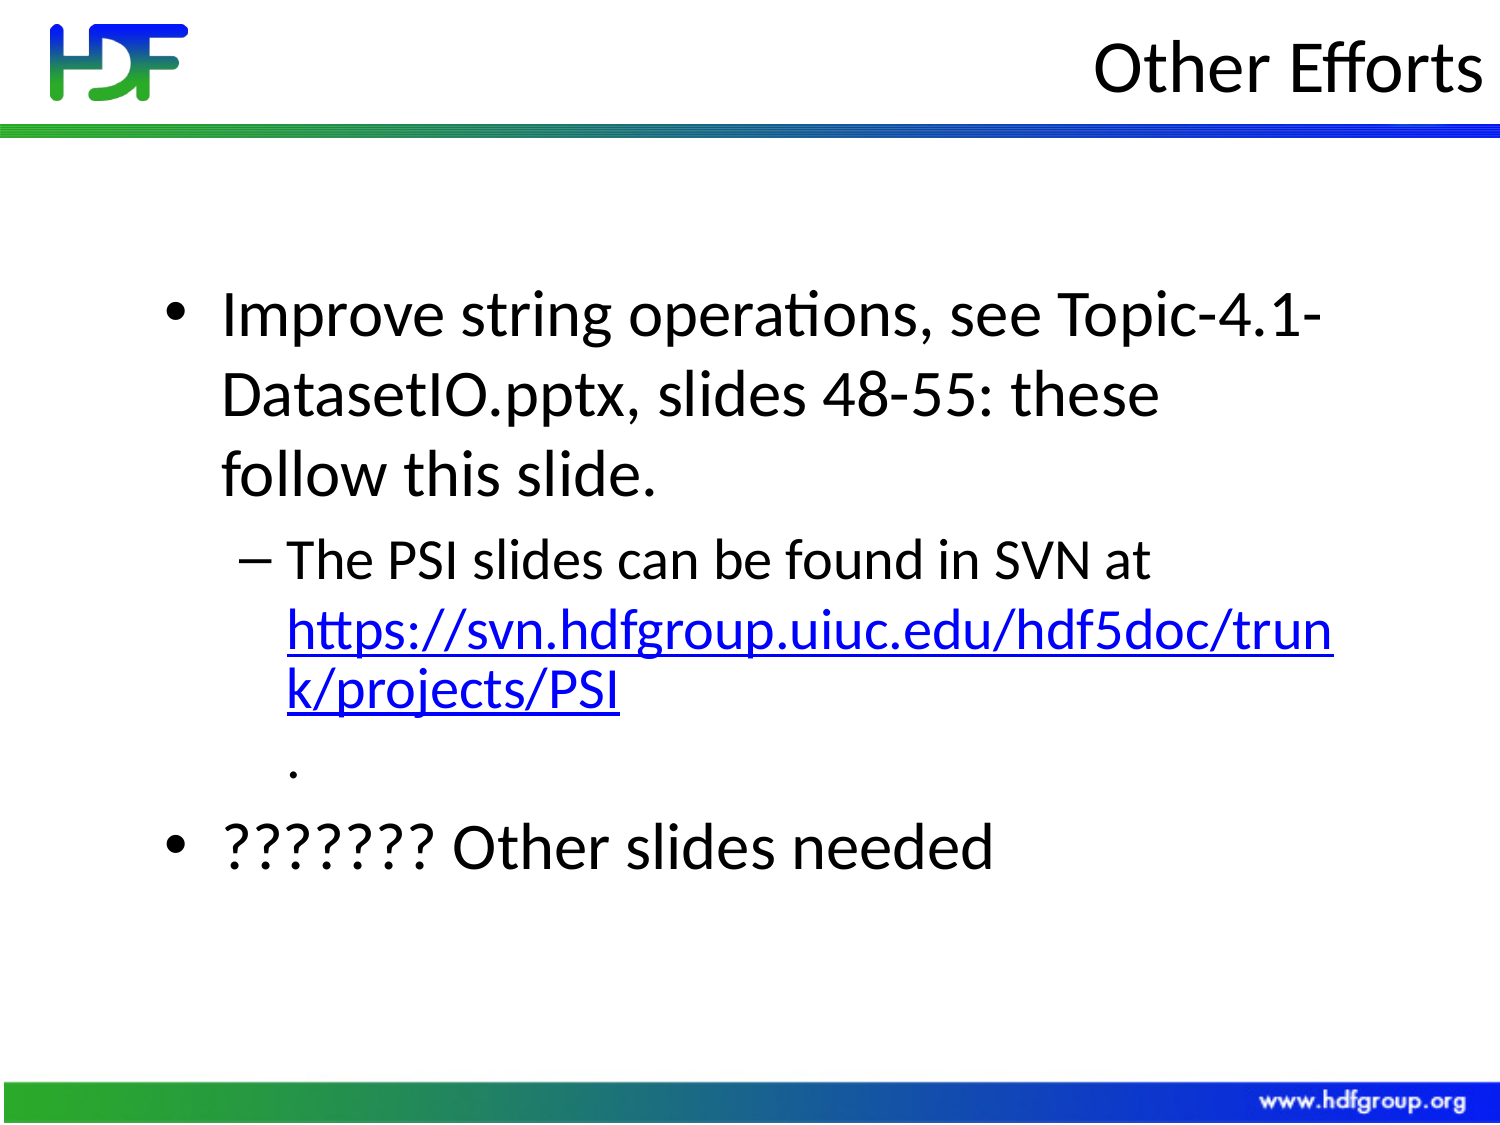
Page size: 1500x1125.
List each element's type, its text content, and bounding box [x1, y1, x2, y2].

picture [0, 0, 1500, 1123]
list Improve string operations, see Topic-4.1-DatasetIO.pptx, slides 48-55: these follow this slide. The PSI slides can be found in SVN at https://svn.hdfgroup.uiuc.edu/hdf5doc/trunk/projects/PSI. ??????? Other slides needed [150, 262, 1350, 1013]
title Other Efforts [212, 0, 1500, 125]
